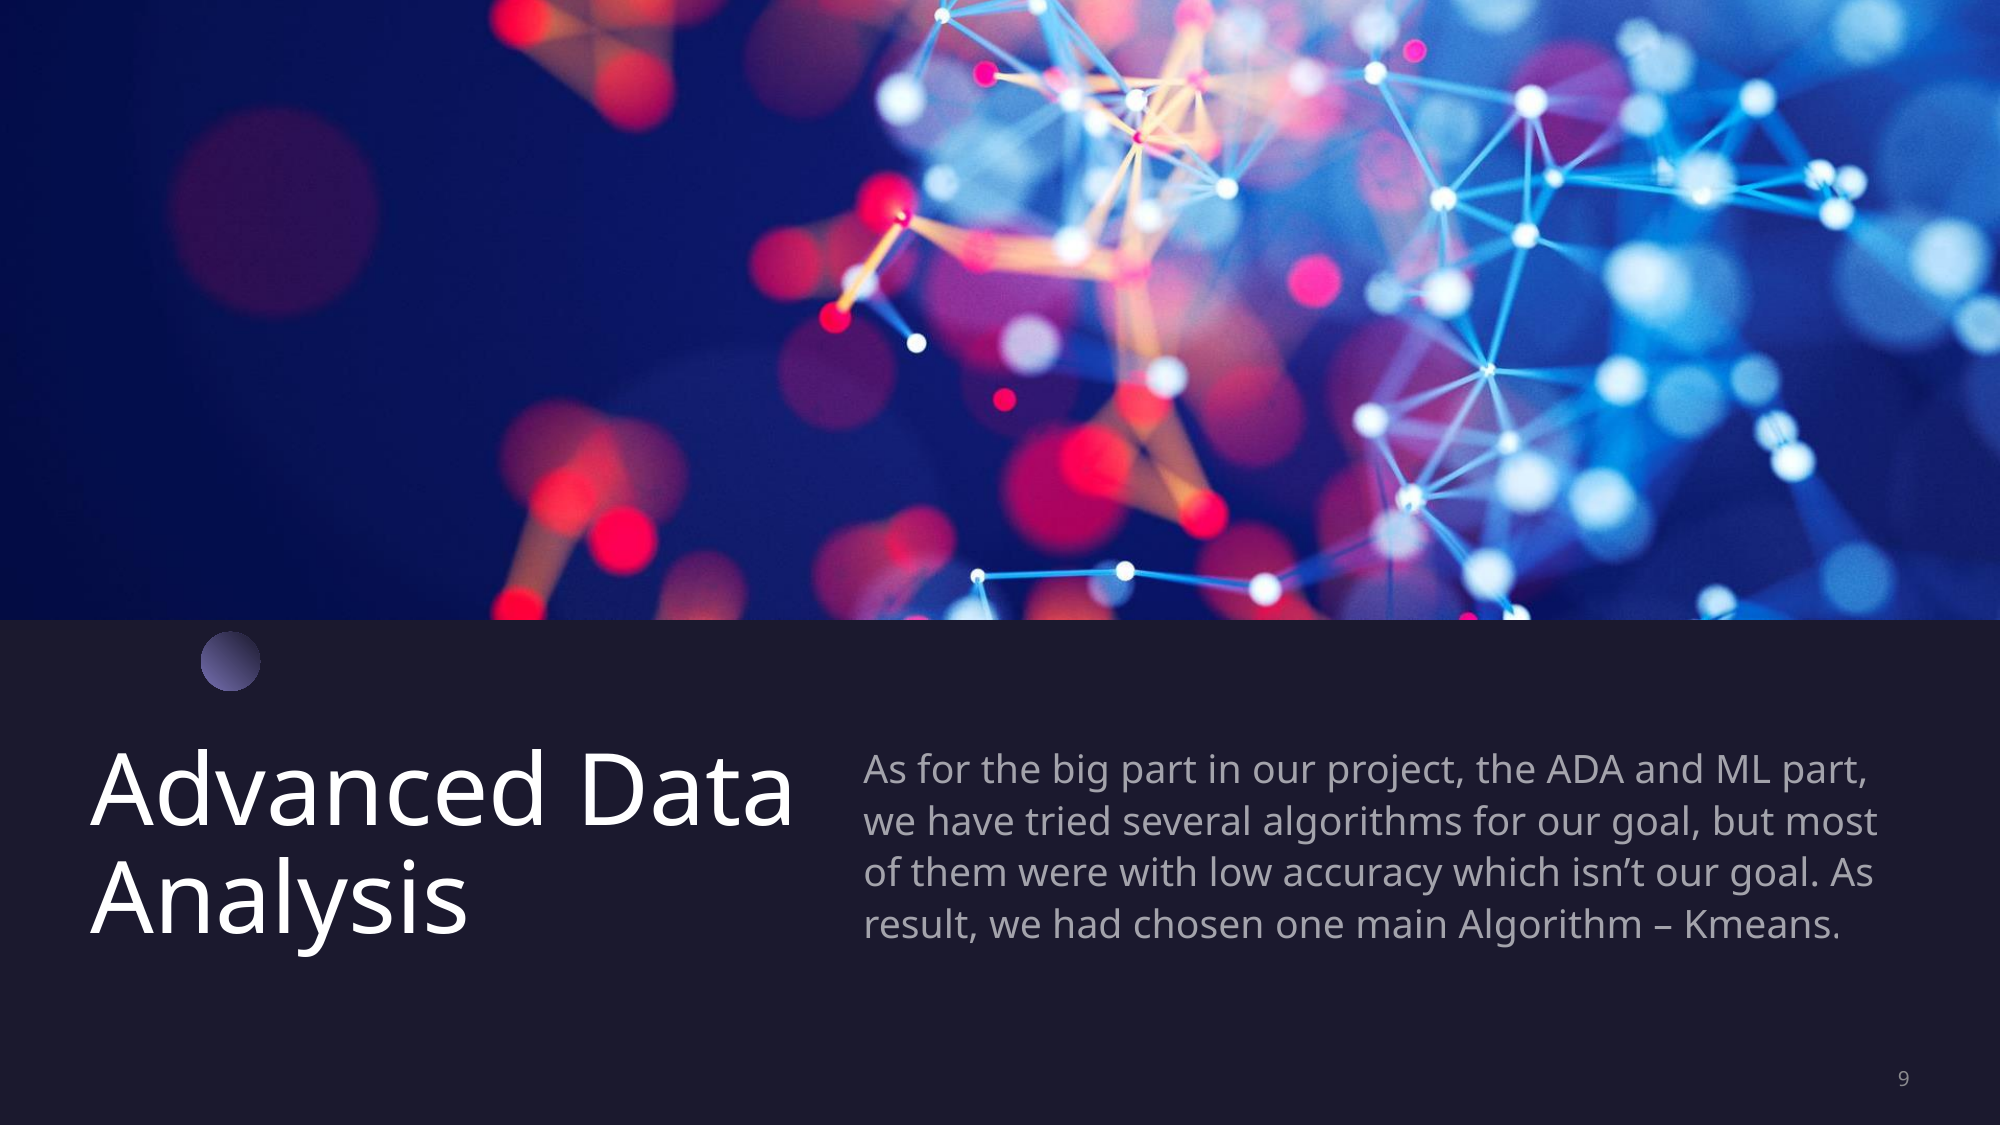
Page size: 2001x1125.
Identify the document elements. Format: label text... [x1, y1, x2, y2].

picture [0, 0, 2000, 620]
list As for the big part in our project, the ADA and ML part, we have tried several algorithms for our goal, but most of them were with low accuracy which isn’t our goal. As result, we had chosen one main Algorithm – Kmeans. [863, 739, 1884, 997]
slide_number 9 [1632, 1067, 1910, 1093]
title Advanced Data Analysis [90, 739, 829, 996]
